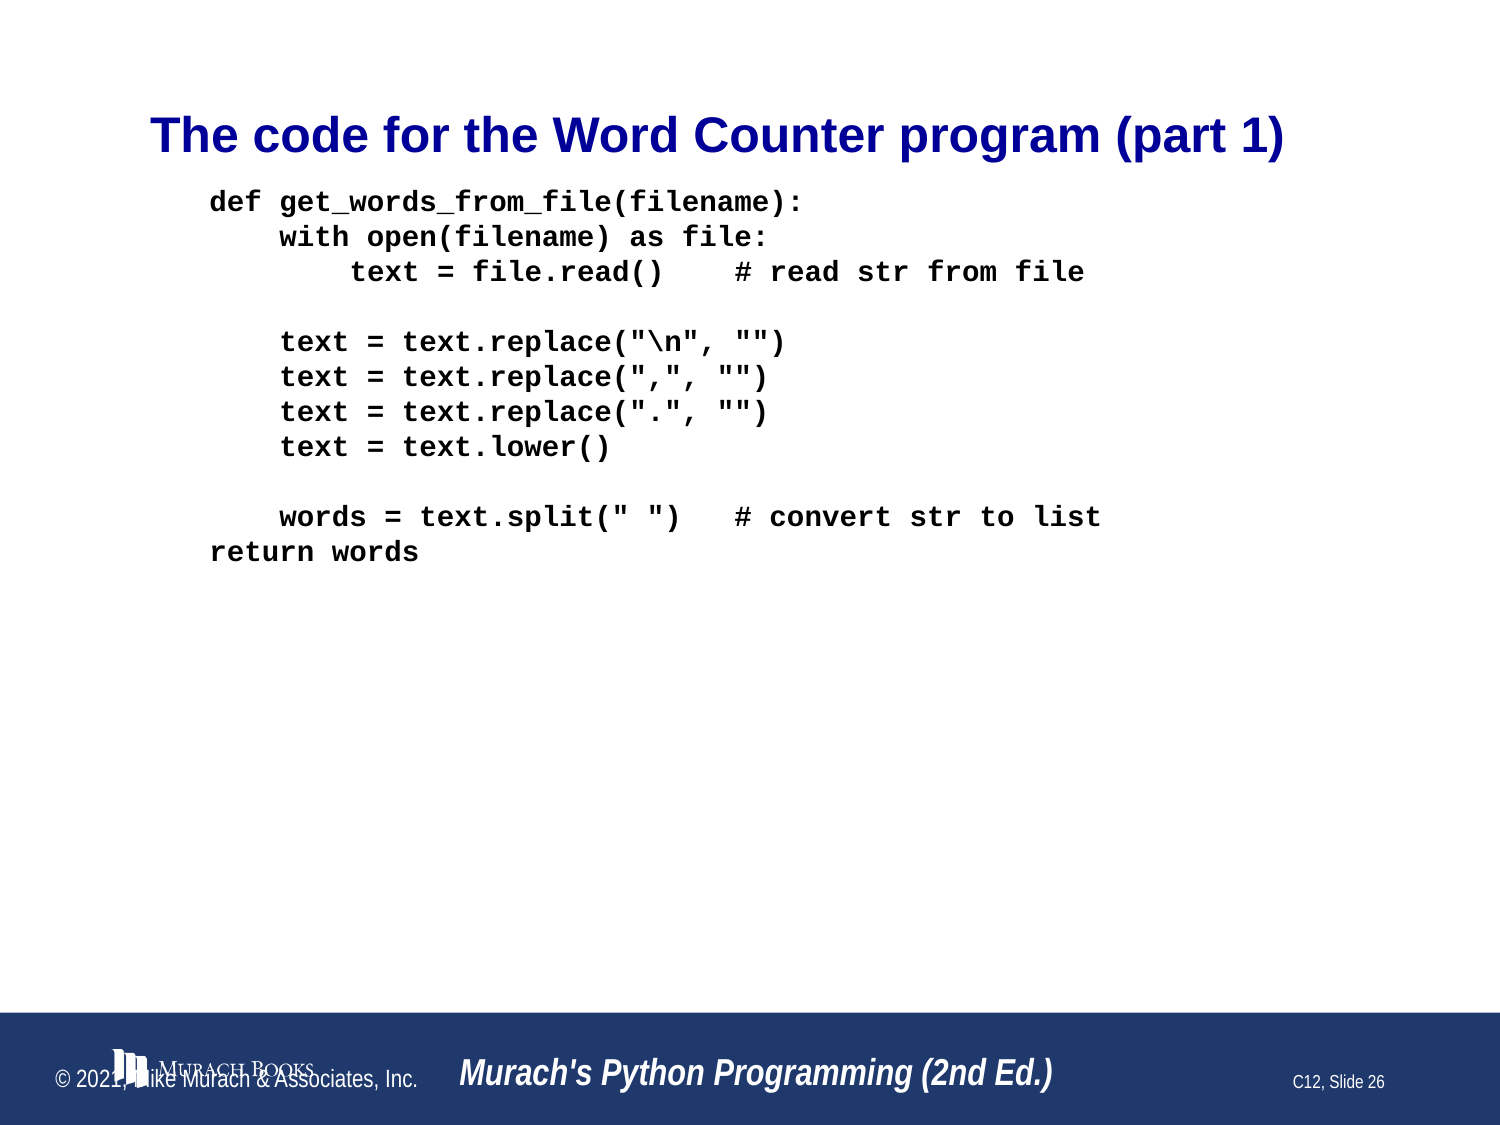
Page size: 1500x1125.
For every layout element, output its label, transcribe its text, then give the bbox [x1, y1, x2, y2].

list def get_words_from_file(filename): with open(filename) as file: text = file.read() # read str from file text = text.replace("\n", "") text = text.replace(",", "") text = text.replace(".", "") text = text.lower() words = text.split(" ") # convert str to list return words [137, 174, 1350, 975]
slide_number Murach's Python Programming (2nd Ed.) [463, 1025, 1075, 1100]
footer © 2021, Mike Murach & Associates, Inc. [12, 1025, 463, 1100]
title The code for the Word Counter program (part 1) [150, 102, 1350, 164]
slide_number C12, Slide 26 [1087, 1025, 1400, 1100]
